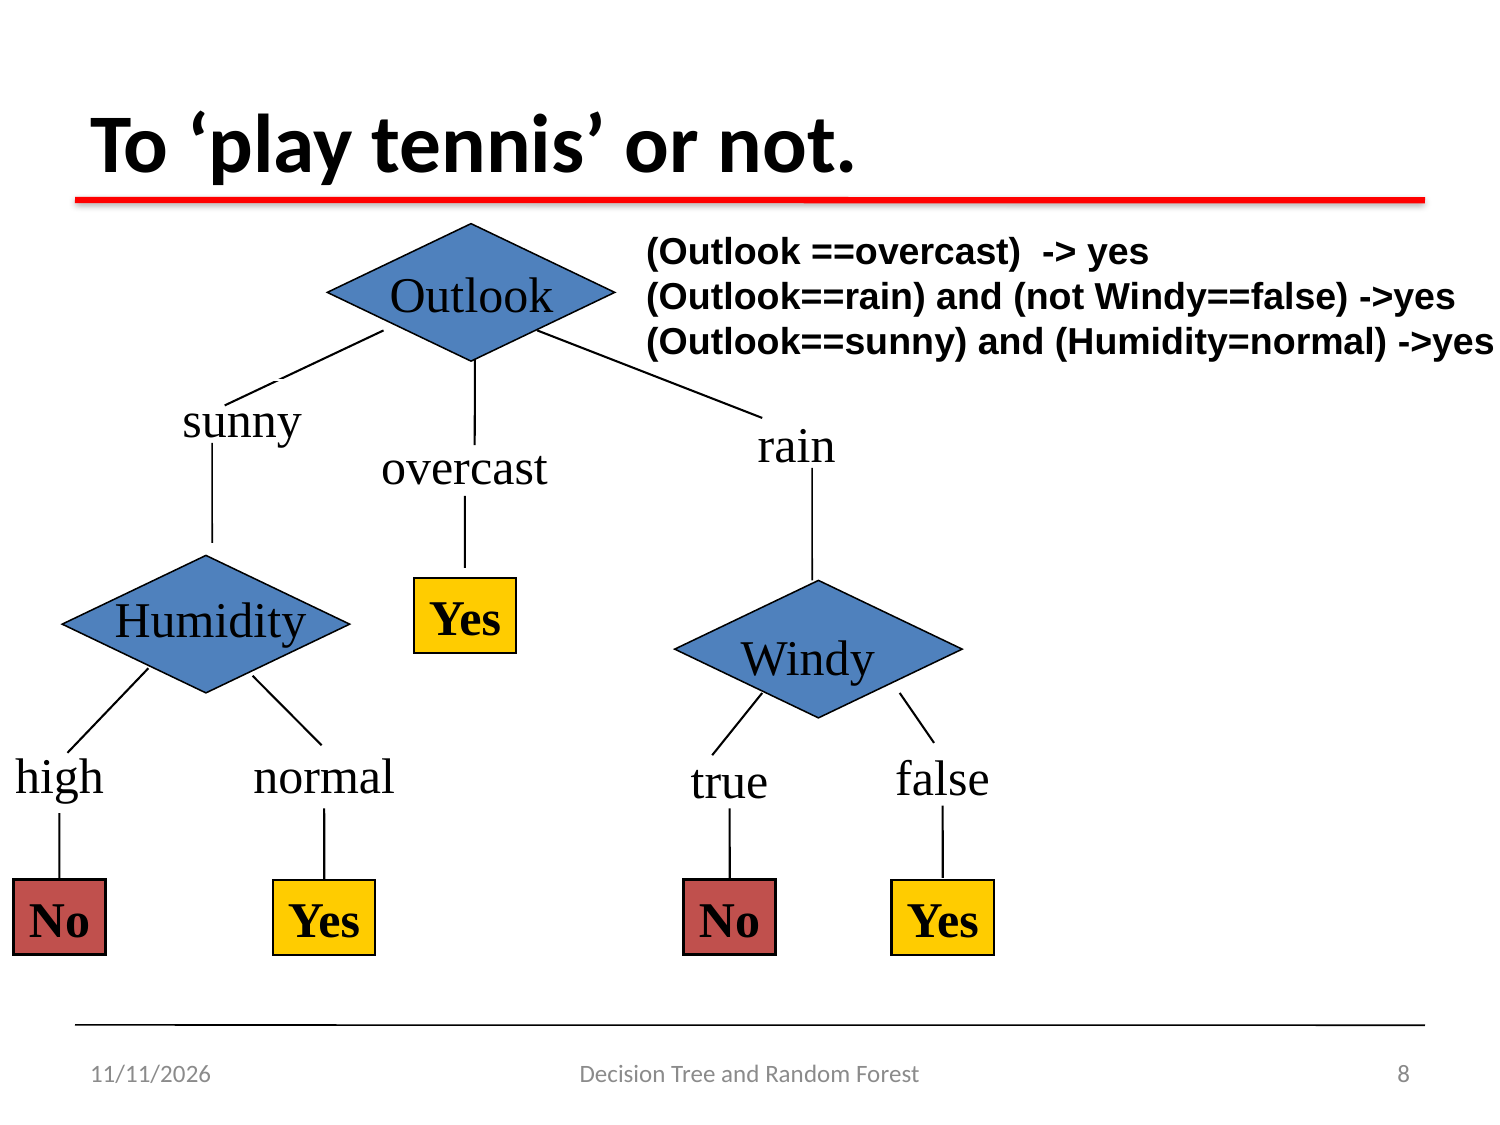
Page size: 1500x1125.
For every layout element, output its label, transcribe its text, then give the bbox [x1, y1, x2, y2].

text_box [408, 331, 535, 362]
text_box normal [238, 735, 411, 811]
text_box Yes [891, 879, 995, 955]
text_box [128, 656, 284, 693]
slide_number 8 [1074, 1042, 1425, 1103]
text_box [741, 580, 963, 684]
text_box Yes [413, 577, 517, 653]
text_box No [683, 879, 776, 955]
text_box rain [742, 405, 851, 481]
text_box high [0, 735, 120, 811]
text_box false [880, 738, 1006, 814]
text_box (Outlook ==overcast) -> yes (Outlook==rain) and (not Windy==false) ->yes (Outlook==sunny) and (Humidity=normal) ->yes [631, 219, 1500, 370]
text_box Windy [725, 617, 890, 693]
text_box true [675, 740, 784, 816]
title To ‘play tennis’ or not. [75, 188, 1425, 233]
text_box [62, 606, 99, 642]
text_box [154, 555, 258, 580]
text_box [569, 270, 615, 315]
text_box [322, 610, 350, 638]
text_box [766, 693, 871, 718]
text_box Outlook [374, 255, 569, 331]
text_box Humidity [99, 580, 322, 656]
text_box [674, 625, 725, 674]
text_box [74, 37, 1438, 188]
text_box [327, 270, 374, 315]
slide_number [75, 1042, 425, 1103]
text_box sunny [167, 380, 318, 456]
text_box overcast [366, 427, 564, 503]
footer Decision Tree and Random Forest [512, 1042, 988, 1103]
text_box Yes [272, 879, 376, 955]
text_box [405, 223, 537, 255]
text_box No [13, 879, 106, 955]
